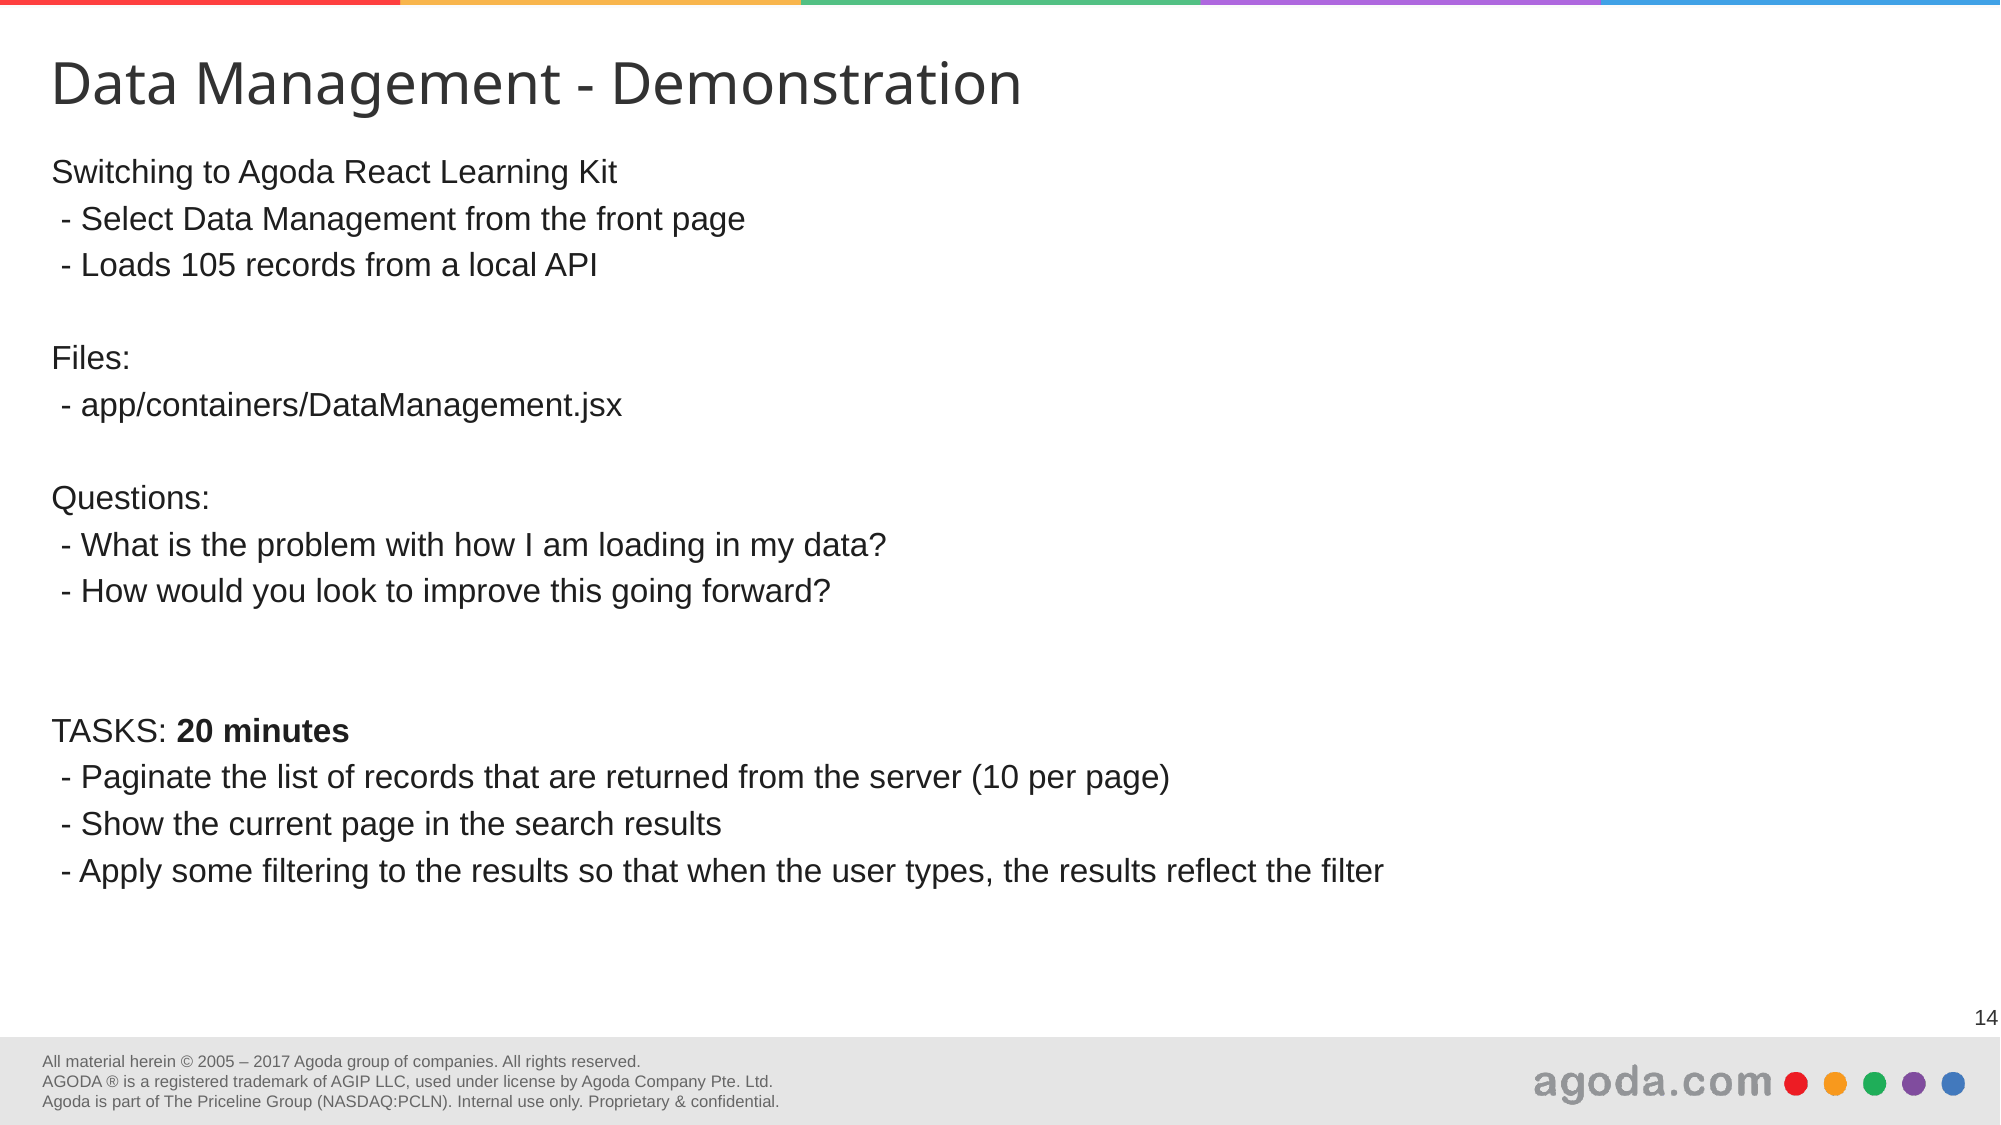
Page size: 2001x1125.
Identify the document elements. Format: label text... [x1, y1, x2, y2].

list Data Management - Demonstration [50, 45, 1963, 117]
list Switching to Agoda React Learning Kit - Select Data Management from the front page - Loads 105 records from a local API Files: - app/containers/DataManagement.jsx Questions: - What is the problem with how I am loading in my data? - How would you look to improve this going forward? TASKS: 20 minutes - Paginate the list of records that are returned from the server (10 per page) - Show the current page in the search results - Apply some filtering to the results so that when the user types, the results reflect the filter [51, 149, 1964, 918]
picture [1512, 1049, 1988, 1119]
picture [0, 0, 2000, 8]
